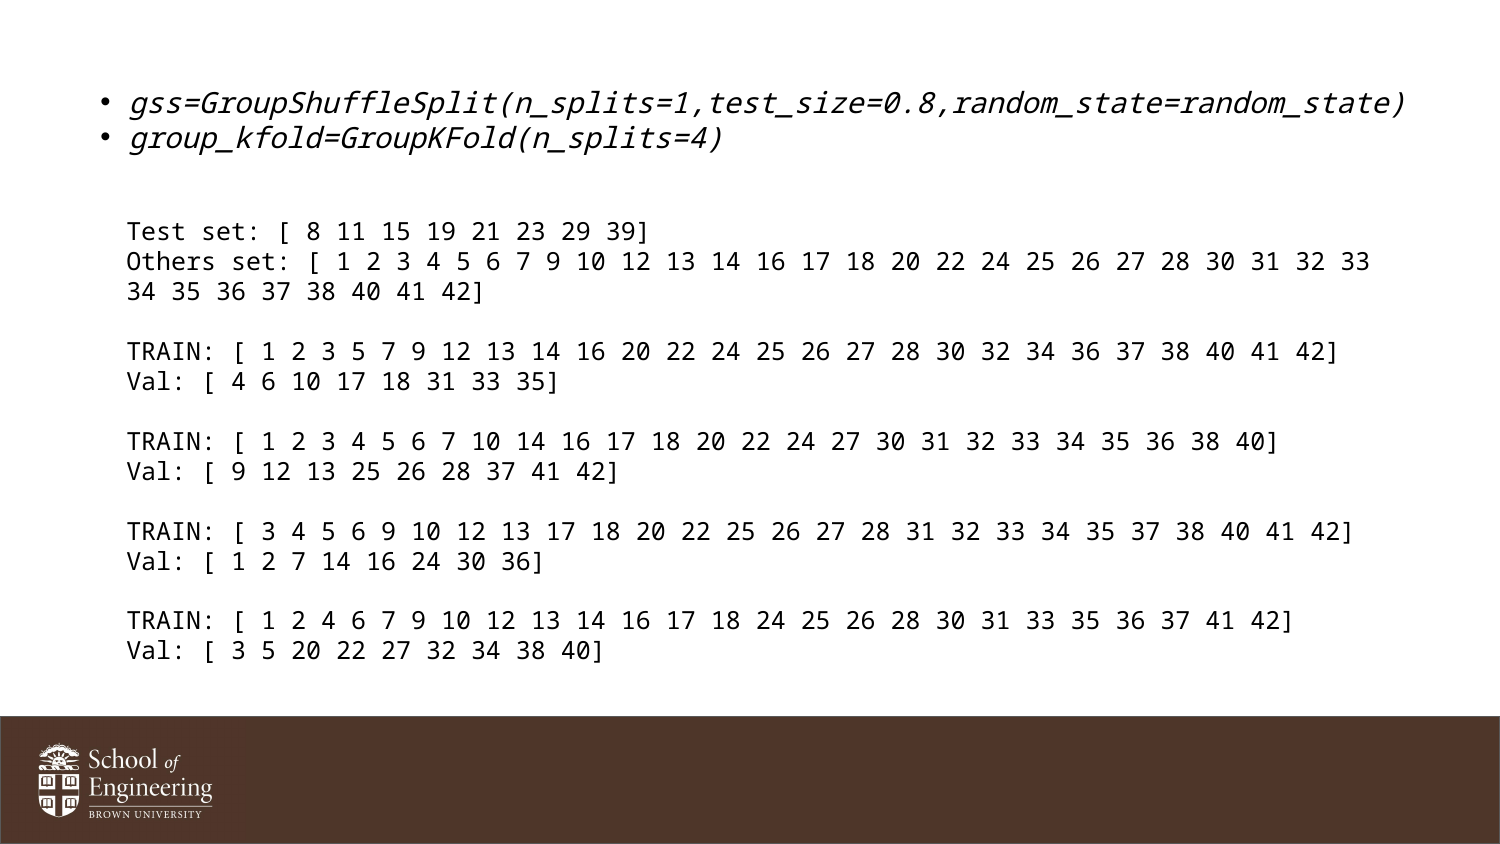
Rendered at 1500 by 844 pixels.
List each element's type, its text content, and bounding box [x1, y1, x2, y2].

text_box gss=GroupShuffleSplit(n_splits=1,test_size=0.8,random_state=random_state) group_kfold=GroupKFold(n_splits=4) [85, 76, 1445, 197]
picture [4, 719, 246, 841]
text_box Test set: [ 8 11 15 19 21 23 29 39] Others set: [ 1 2 3 4 5 6 7 9 10 12 13 14 16 17 18 20 22 24 25 26 27 28 30 31 32 33 34 35 36 37 38 40 41 42] TRAIN: [ 1 2 3 5 7 9 12 13 14 16 20 22 24 25 26 27 28 30 32 34 36 37 38 40 41 42] Val: [ 4 6 10 17 18 31 33 35] TRAIN: [ 1 2 3 4 5 6 7 10 14 16 17 18 20 22 24 27 30 31 32 33 34 35 36 38 40] Val: [ 9 12 13 25 26 28 37 41 42] TRAIN: [ 3 4 5 6 9 10 12 13 17 18 20 22 25 26 27 28 31 32 33 34 35 37 38 40 41 42] Val: [ 1 2 7 14 16 24 30 36] TRAIN: [ 1 2 4 6 7 9 10 12 13 14 16 17 18 24 25 26 28 30 31 33 35 36 37 41 42] Val: [ 3 5 20 22 27 32 34 38 40] [111, 208, 1389, 673]
